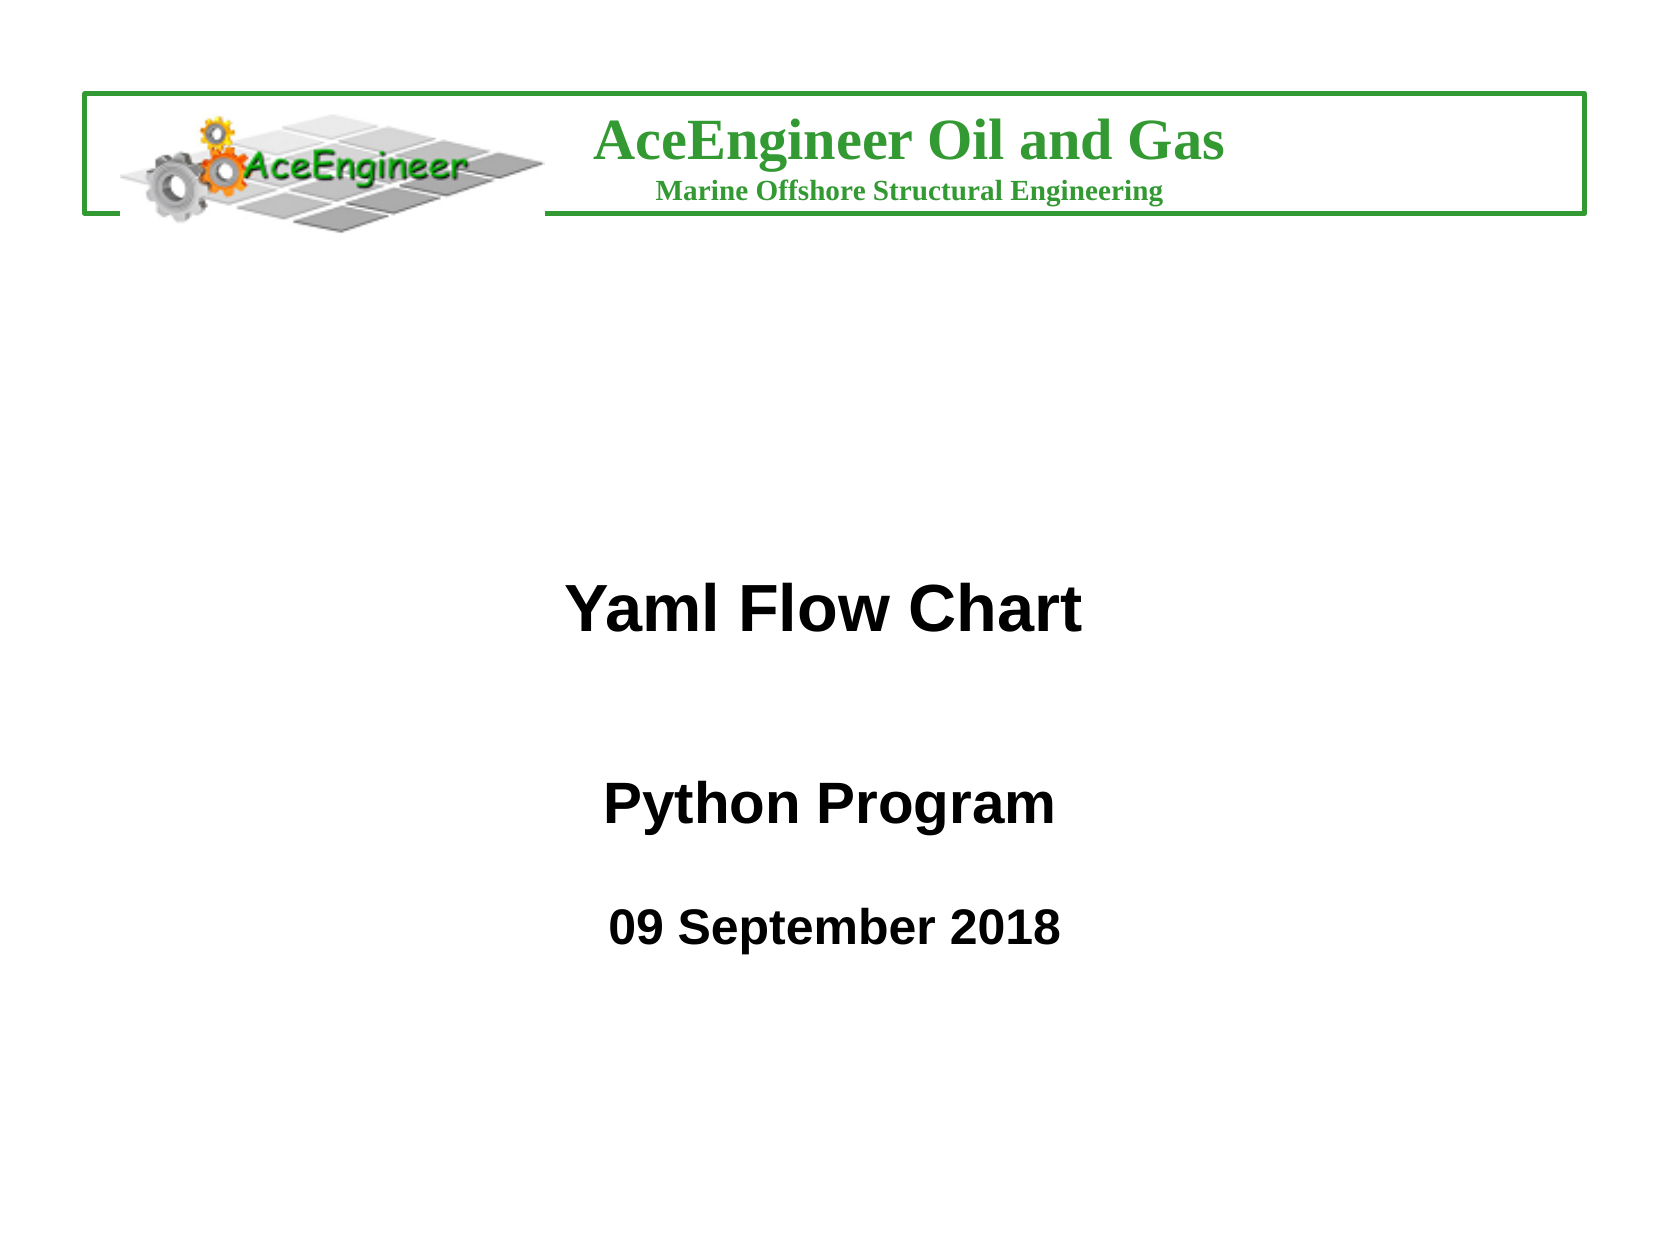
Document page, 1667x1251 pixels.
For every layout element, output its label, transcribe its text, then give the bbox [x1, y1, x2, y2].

list Yaml Flow Chart [127, 508, 1521, 700]
list Python Program [133, 750, 1527, 850]
subtitle 09 September 2018 [251, 887, 1419, 975]
picture [120, 113, 545, 235]
